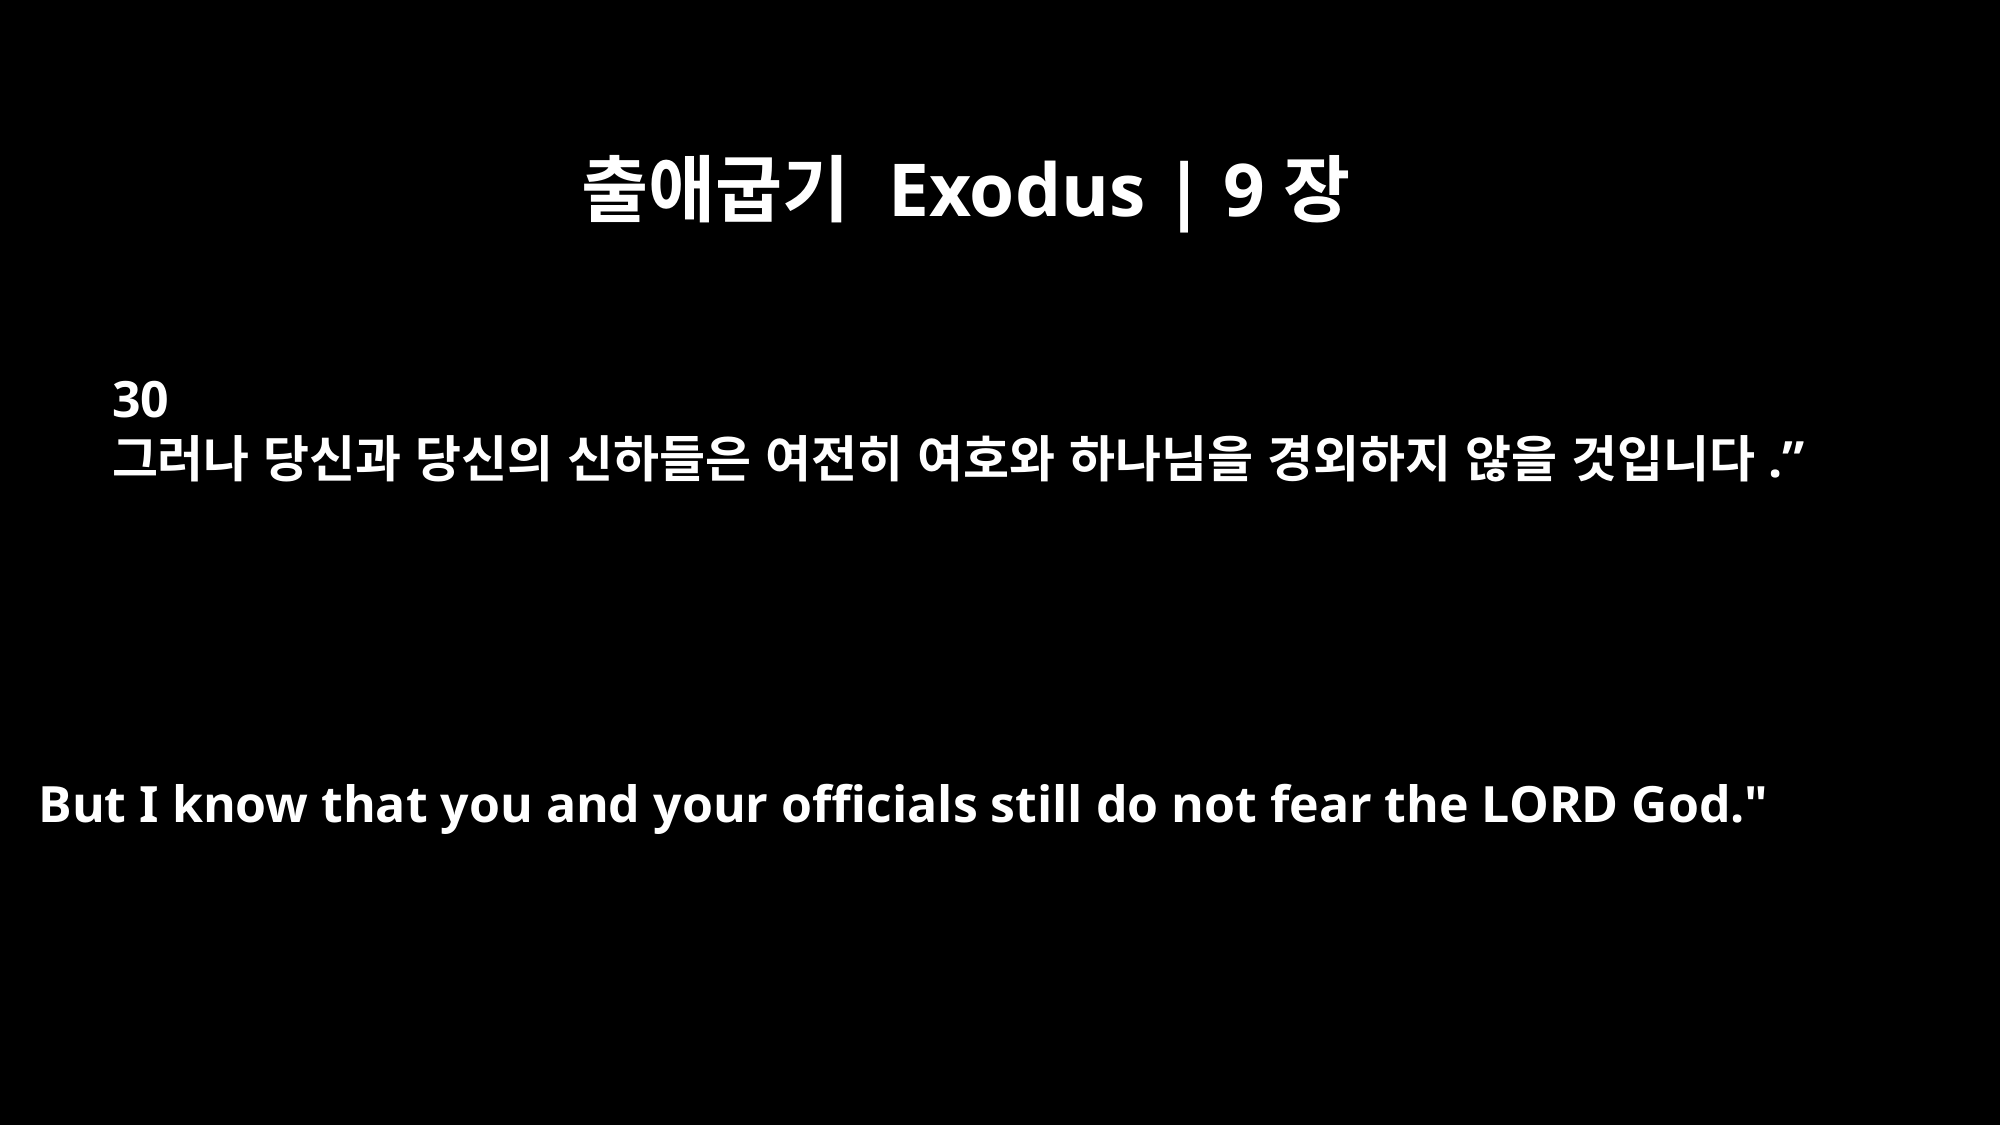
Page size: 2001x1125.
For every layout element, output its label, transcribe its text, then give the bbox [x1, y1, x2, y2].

text_box But I know that you and your officials still do not fear the LORD God." [23, 764, 1784, 840]
text_box 30 그러나 당신과 당신의 신하들은 여전히 여호와 하나님을 경외하지 않을 것입니다.” [97, 359, 1820, 495]
text_box 출애굽기 Exodus | 9장 [566, 136, 1366, 239]
